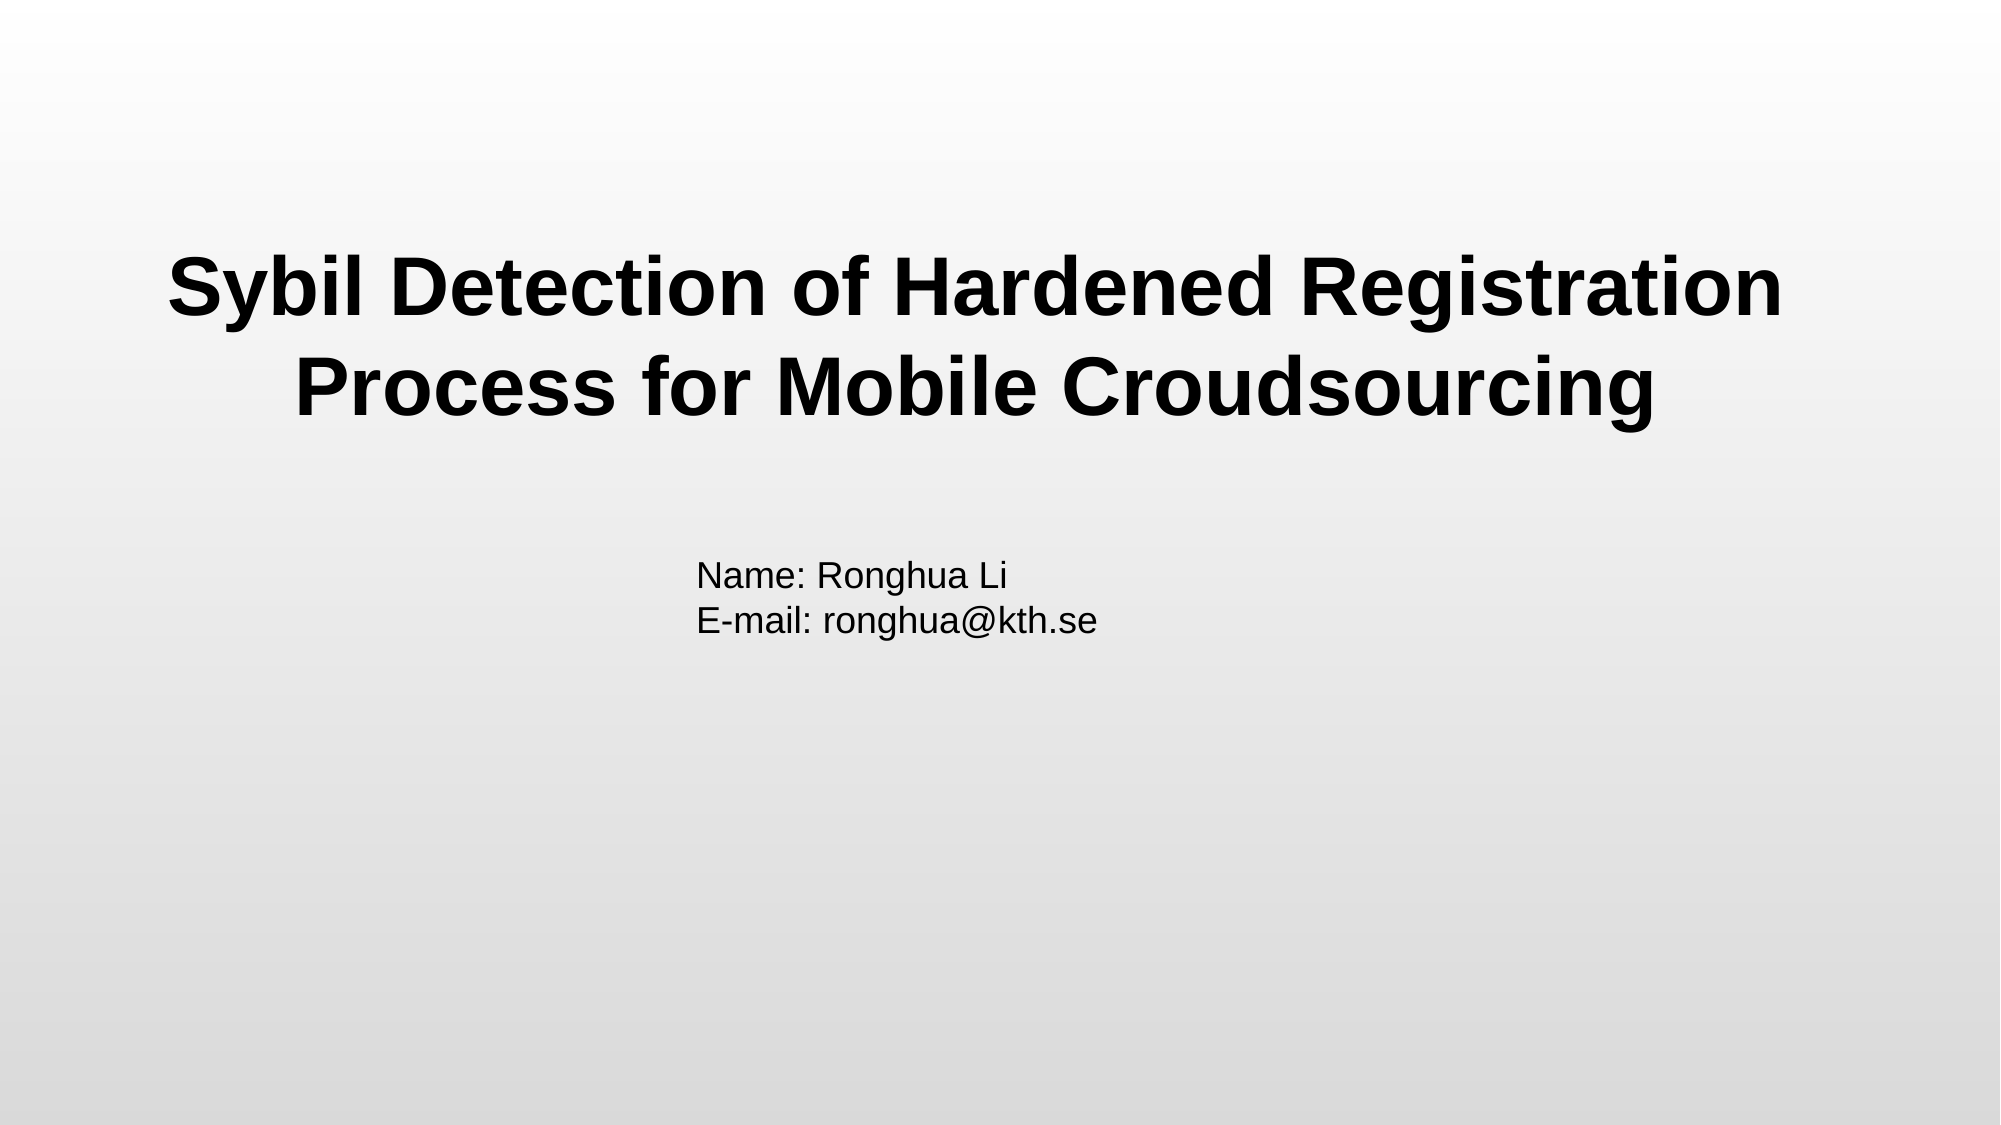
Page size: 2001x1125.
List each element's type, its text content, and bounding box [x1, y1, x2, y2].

text_box Sybil Detection of Hardened Registration Process for Mobile Croudsourcing [116, 225, 1836, 440]
text_box Name: Ronghua Li E-mail: ronghua@kth.se [681, 543, 1371, 649]
